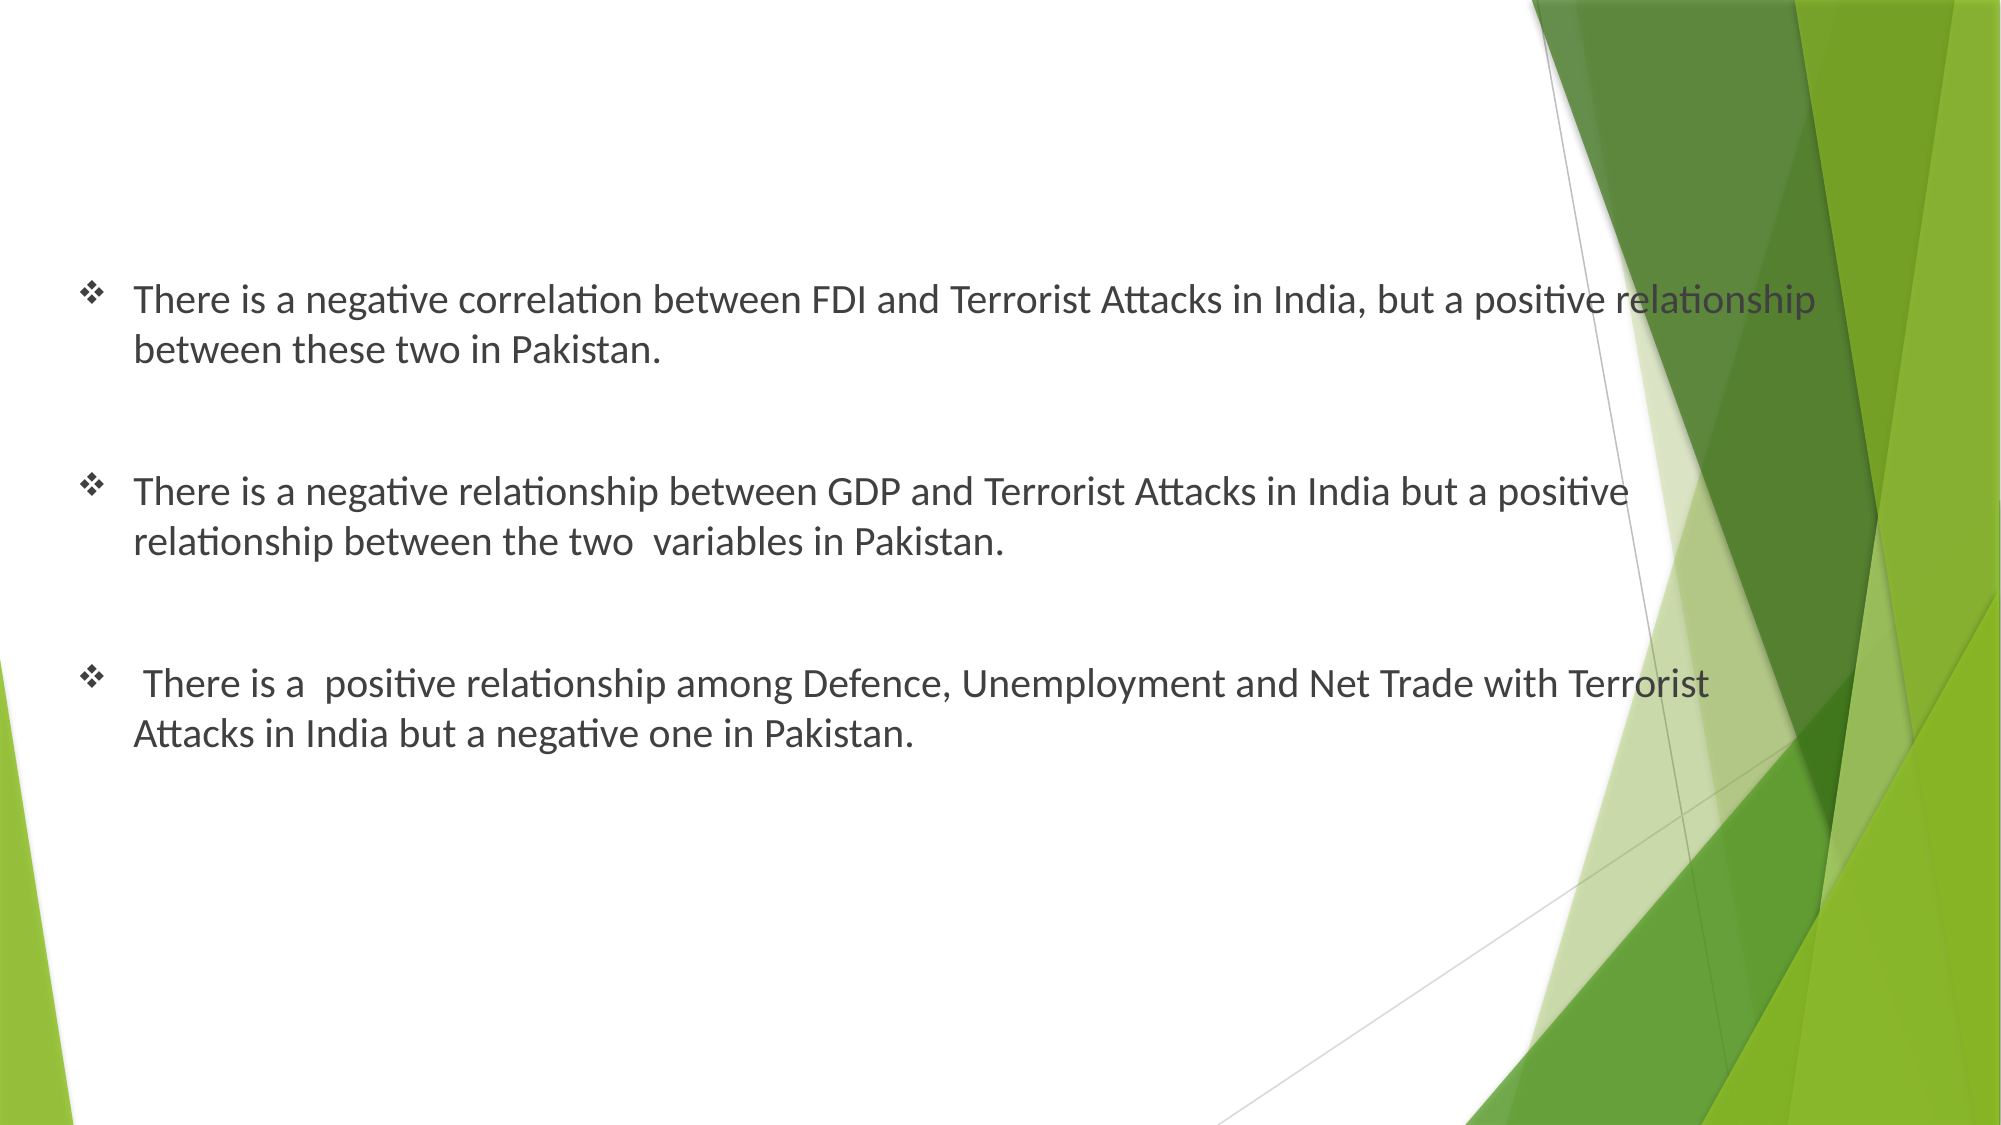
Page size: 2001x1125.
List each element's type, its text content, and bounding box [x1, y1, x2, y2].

list There is a negative correlation between FDI and Terrorist Attacks in India, but a positive relationship between these two in Pakistan. There is a negative relationship between GDP and Terrorist Attacks in India but a positive relationship between the two variables in Pakistan. There is a positive relationship among Defence, Unemployment and Net Trade with Terrorist Attacks in India but a negative one in Pakistan. [62, 122, 1849, 1098]
